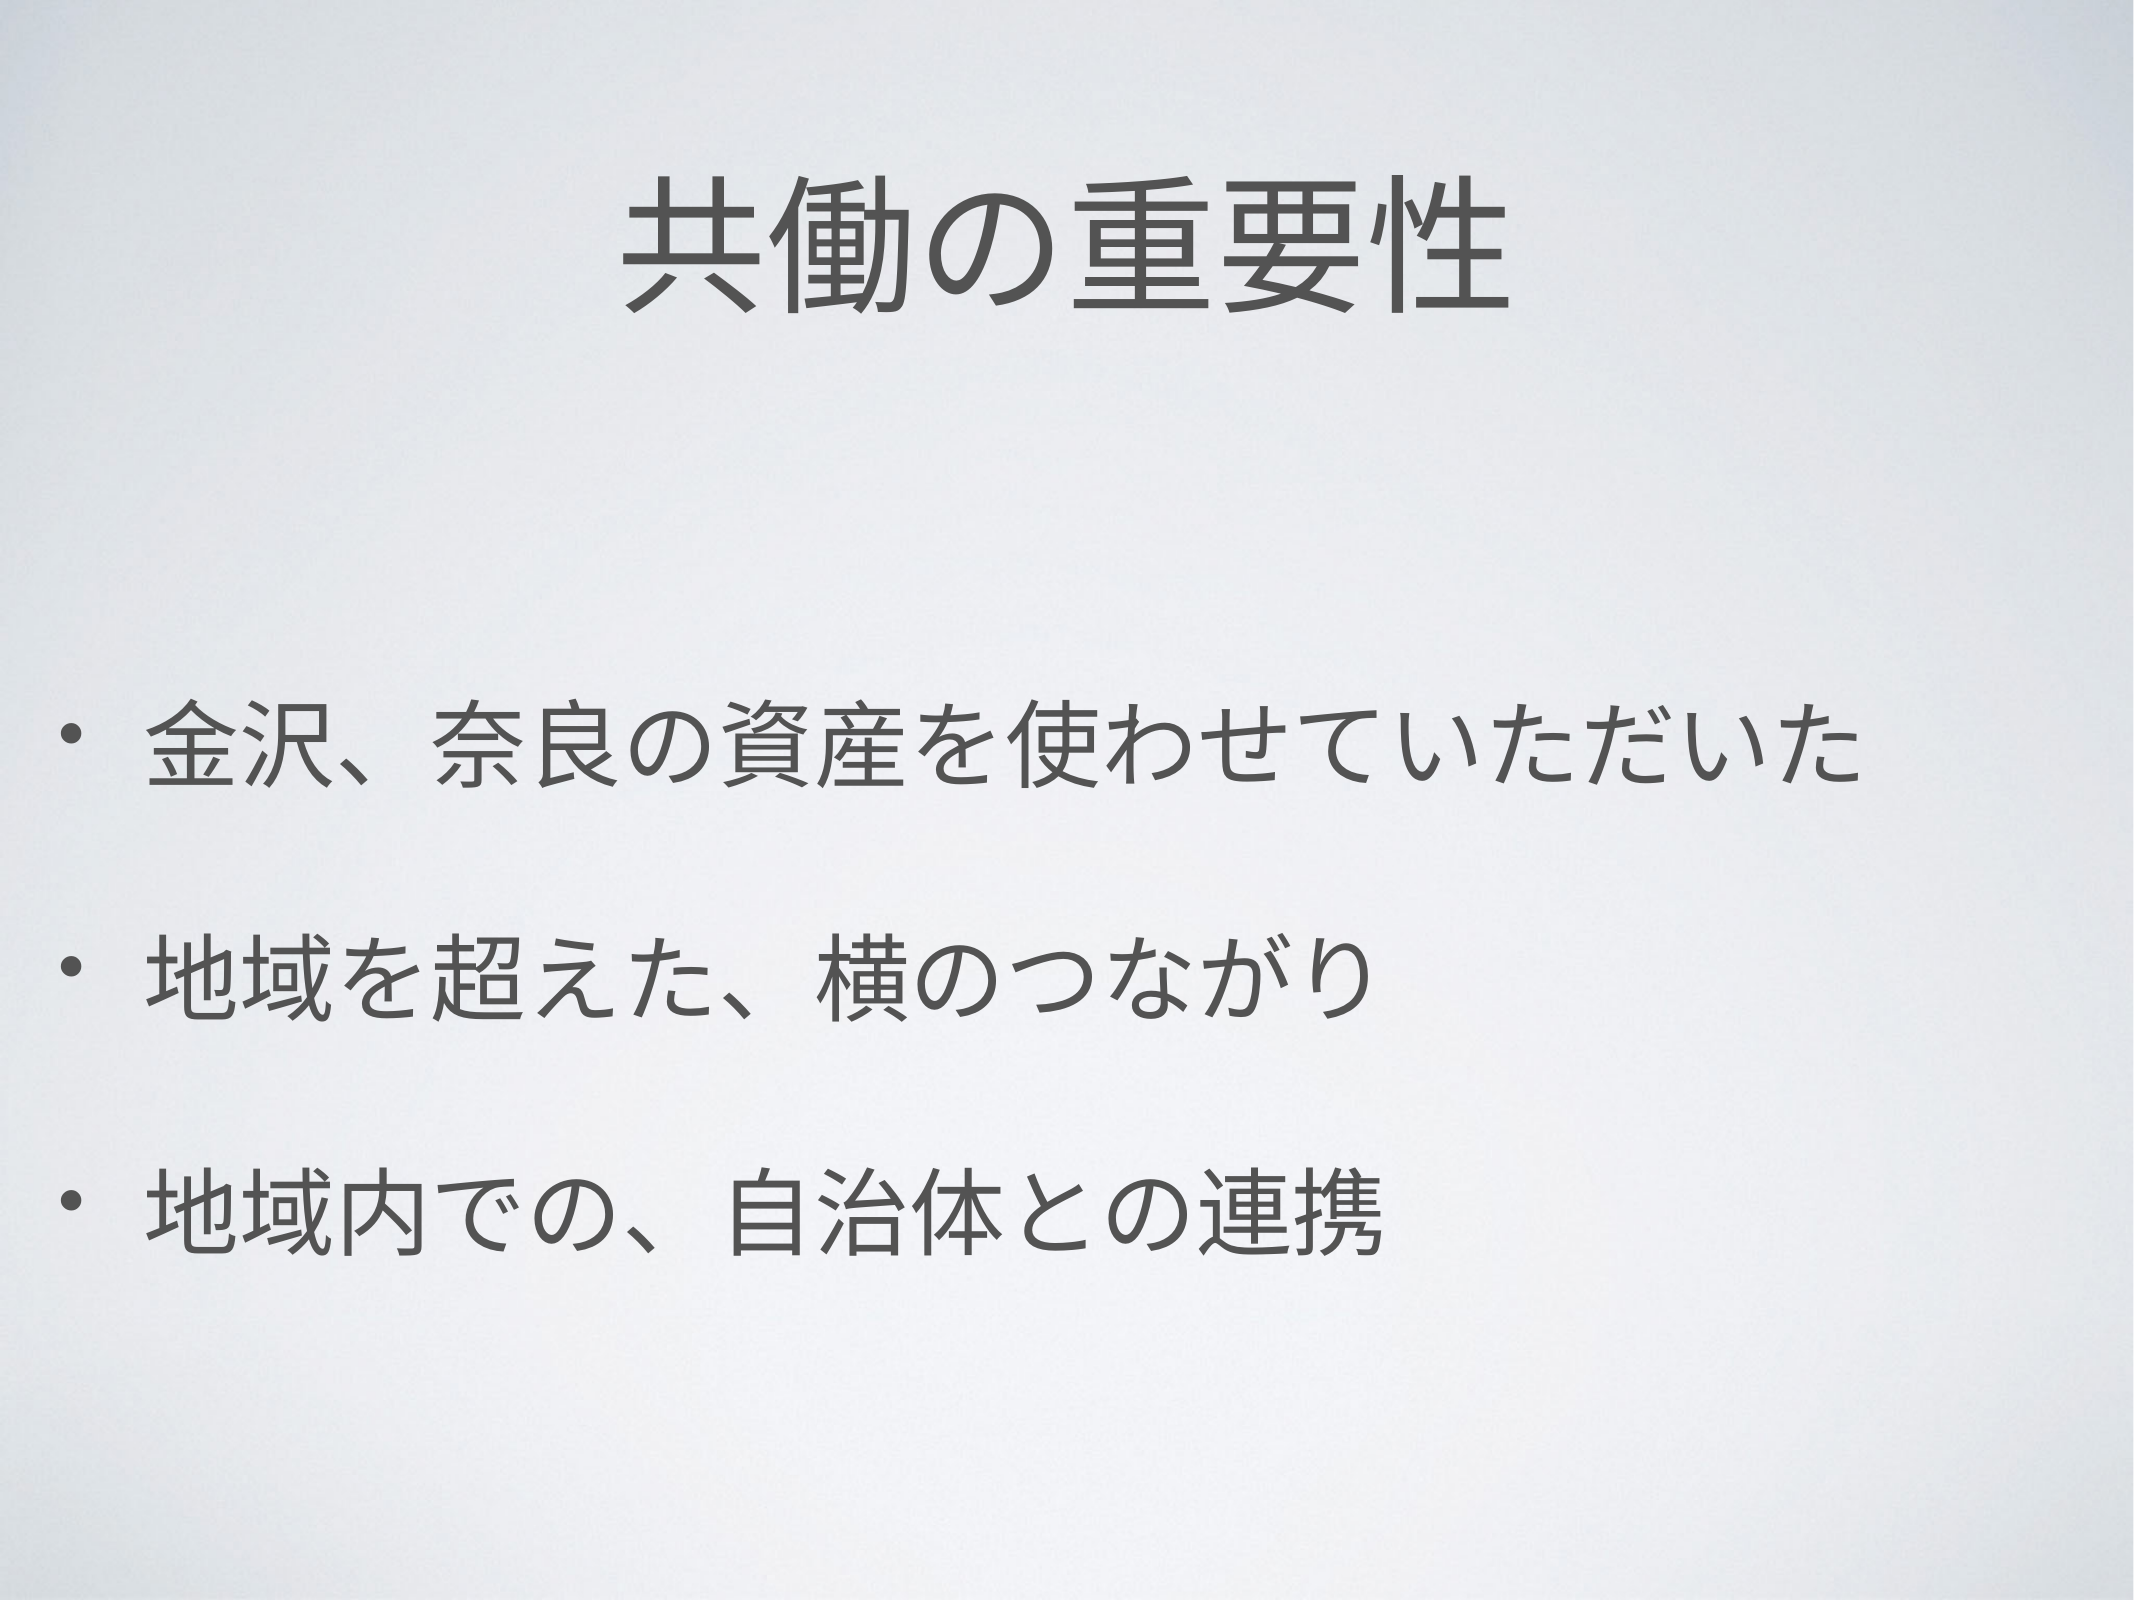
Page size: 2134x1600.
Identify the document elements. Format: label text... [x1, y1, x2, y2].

picture [0, 0, 2134, 1600]
title 共働の重要性 [57, 41, 2076, 443]
list 金沢、奈良の資産を使わせていただいた 地域を超えた、横のつながり 地域内での、自治体との連携 [57, 447, 2076, 1482]
